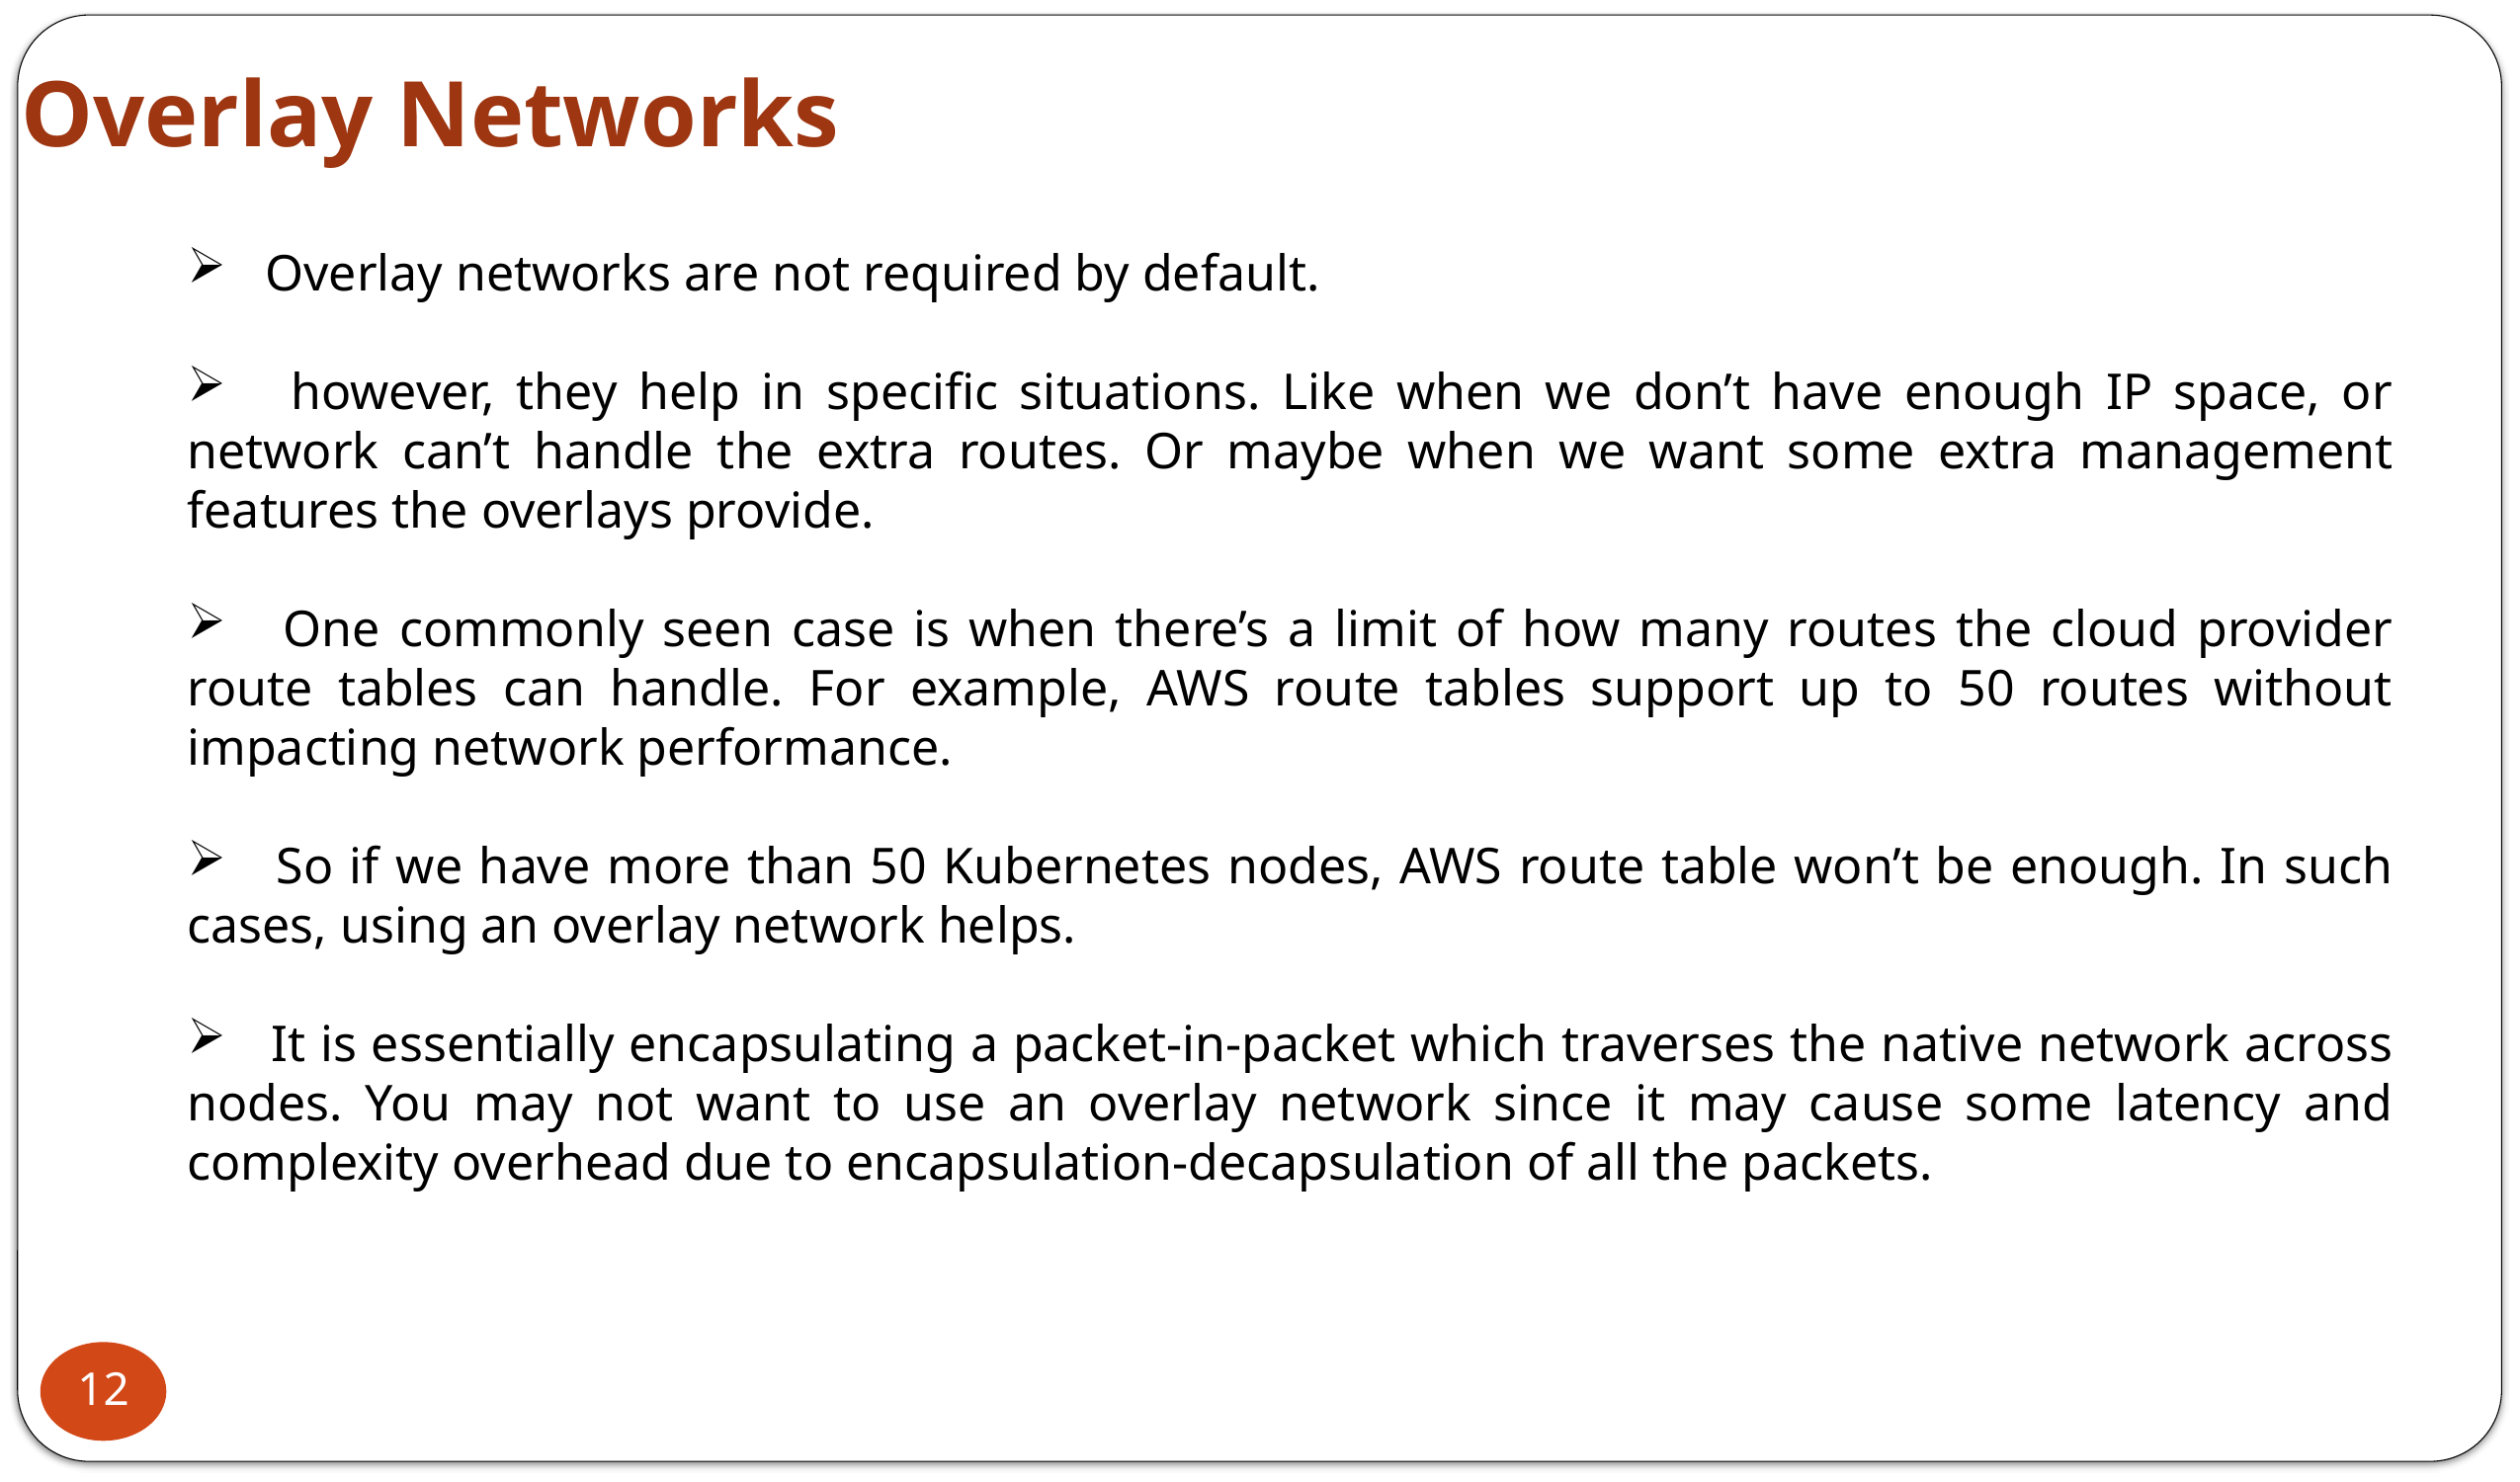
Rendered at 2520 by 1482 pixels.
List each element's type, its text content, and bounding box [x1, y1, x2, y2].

text_box Overlay networks are not required by default. however, they help in specific situations. Like when we don’t have enough IP space, or network can’t handle the extra routes. Or maybe when we want some extra management features the overlays provide. One commonly seen case is when there’s a limit of how many routes the cloud provider route tables can handle. For example, AWS route tables support up to 50 routes without impacting network performance. So if we have more than 50 Kubernetes nodes, AWS route table won’t be enough. In such cases, using an overlay network helps. It is essentially encapsulating a packet-in-packet which traverses the native network across nodes. You may not want to use an overlay network since it may cause some latency and complexity overhead due to encapsulation-decapsulation of all the packets. [172, 234, 2409, 1198]
text_box Overlay Networks [6, 48, 855, 173]
slide_number 12 [40, 1342, 167, 1441]
